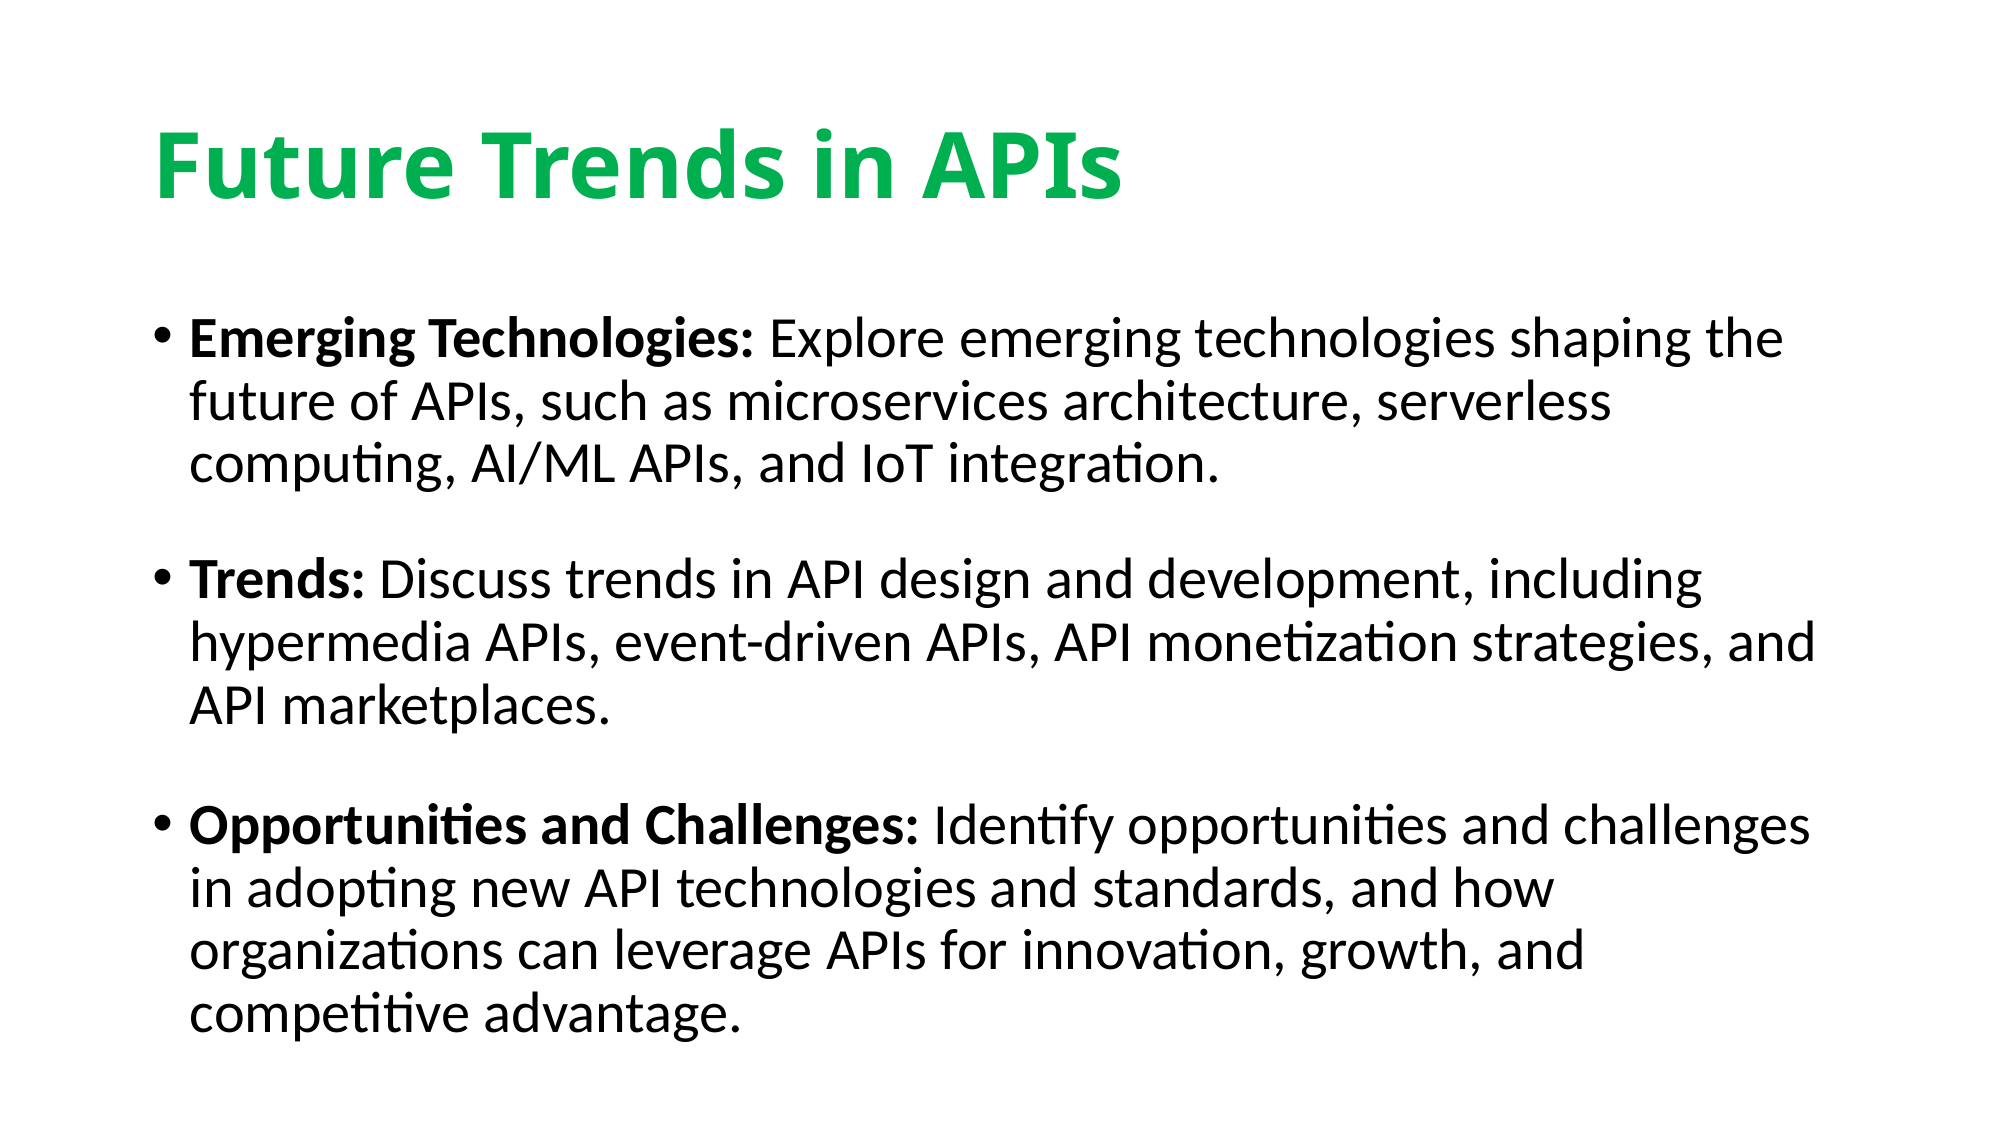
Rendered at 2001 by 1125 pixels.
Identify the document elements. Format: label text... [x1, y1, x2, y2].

title Future Trends in APIs [137, 59, 1863, 278]
text_box Trends: Discuss trends in API design and development, including hypermedia APIs, event-driven APIs, API monetization strategies, and API marketplaces. [137, 540, 1863, 765]
list Emerging Technologies: Explore emerging technologies shaping the future of APIs, such as microservices architecture, serverless computing, AI/ML APIs, and IoT integration. [137, 299, 1863, 519]
text_box Opportunities and Challenges: Identify opportunities and challenges in adopting new API technologies and standards, and how organizations can leverage APIs for innovation, growth, and competitive advantage. [137, 786, 1863, 1073]
